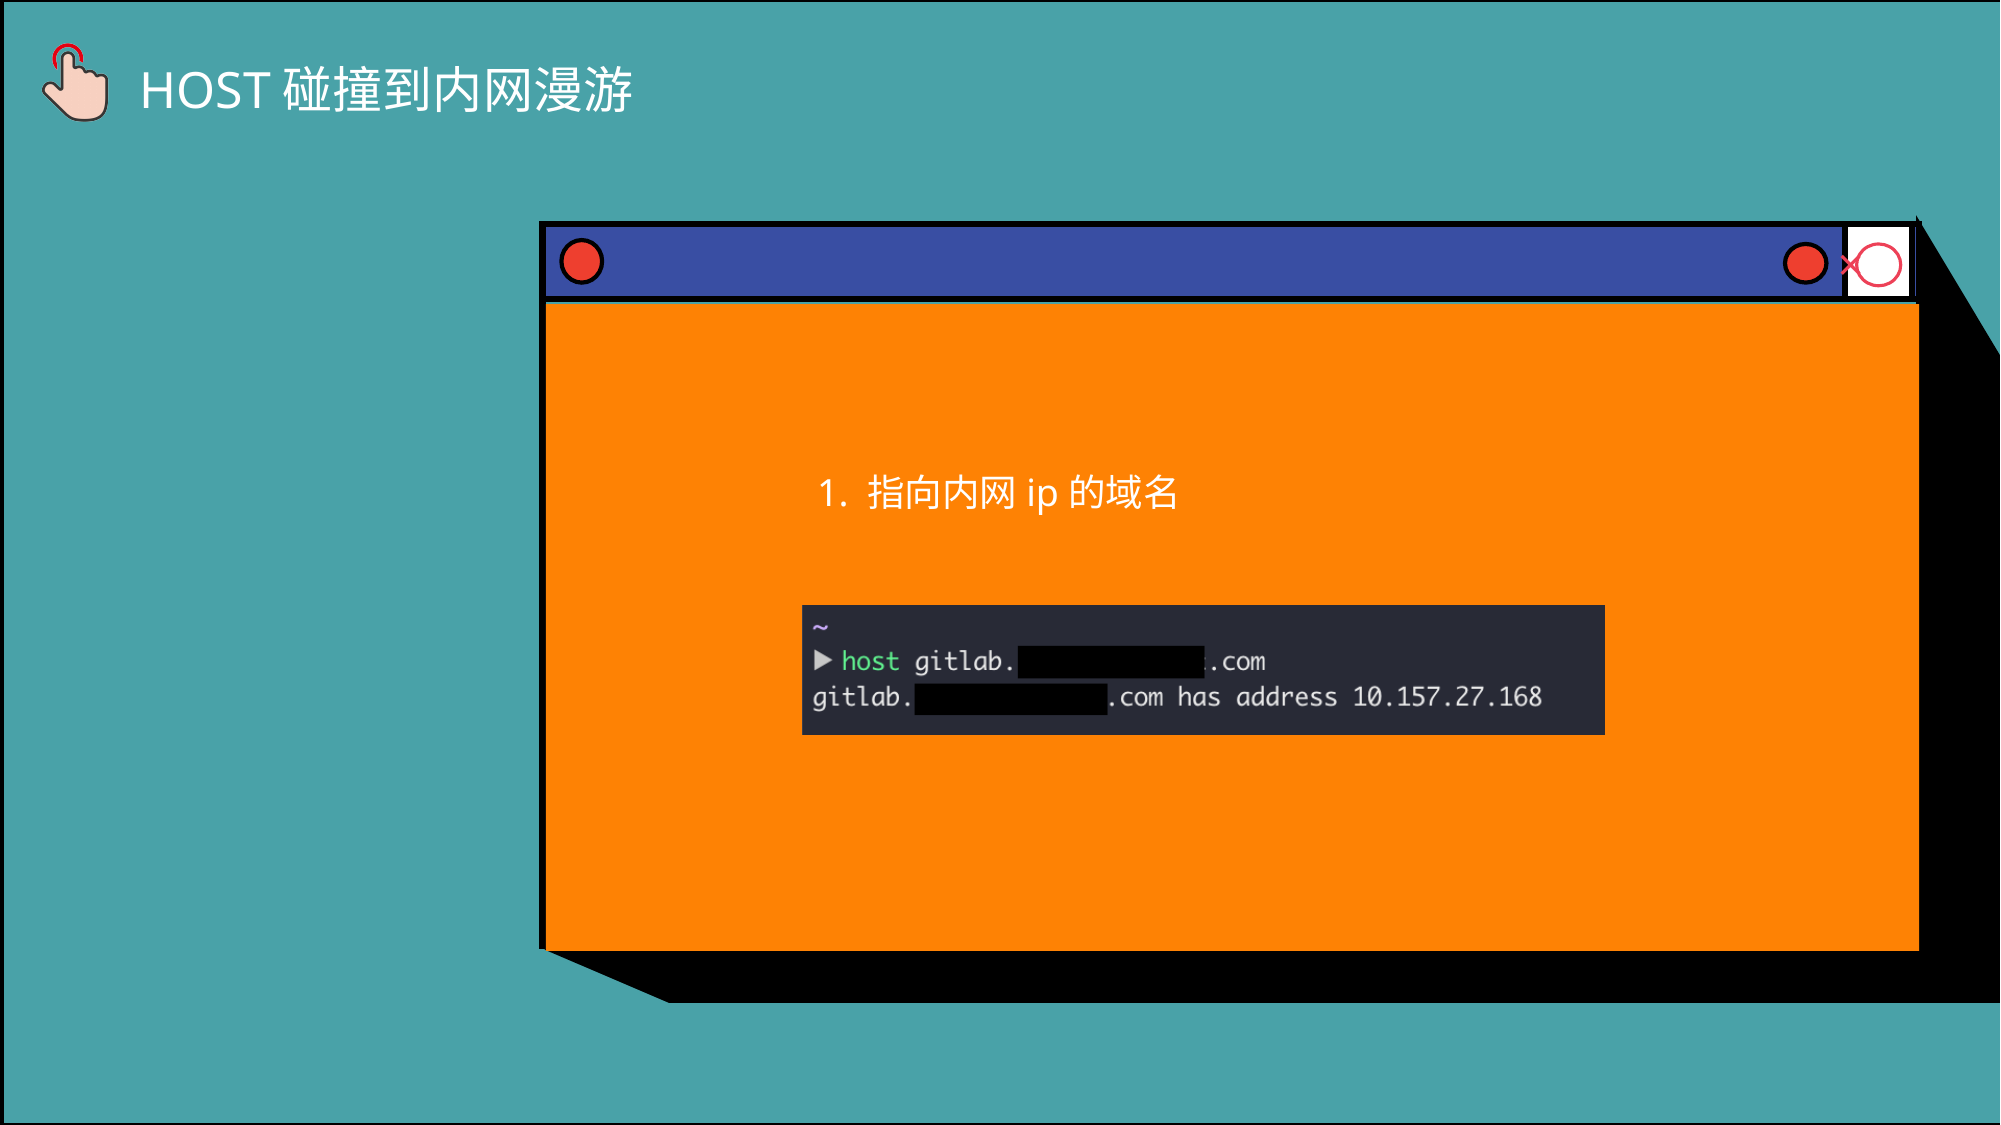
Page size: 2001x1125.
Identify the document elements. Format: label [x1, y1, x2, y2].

text_box [1, 0, 2000, 1125]
picture [802, 605, 1605, 735]
text_box [9, 17, 1634, 185]
text_box [542, 223, 1999, 1000]
